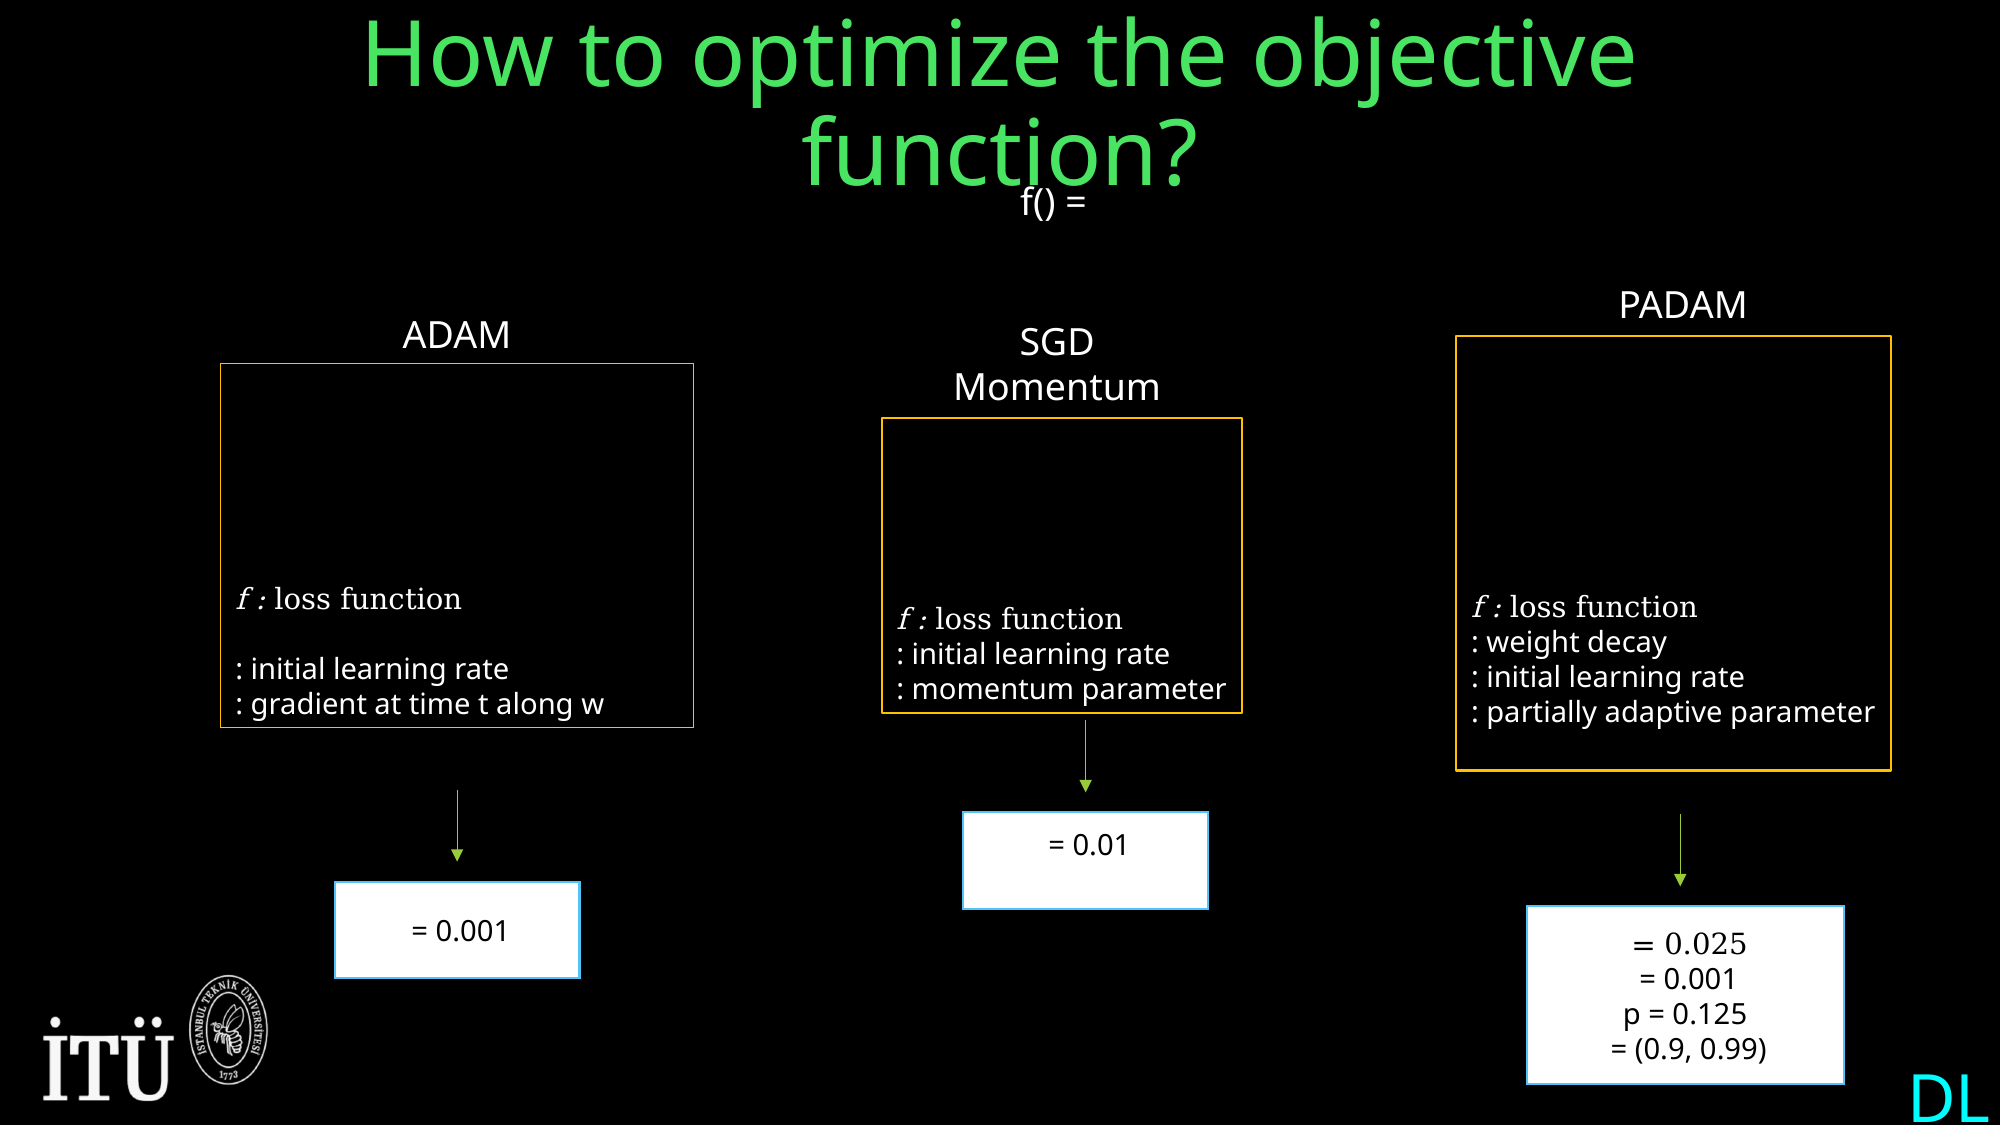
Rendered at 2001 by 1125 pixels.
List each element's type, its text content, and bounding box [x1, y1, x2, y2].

title How to optimize the objective function? [137, 0, 1863, 215]
picture [39, 971, 270, 1104]
text_box ADAM [387, 303, 527, 364]
text_box SGD Momentum [935, 310, 1180, 416]
text_box PADAM [1603, 273, 1763, 334]
